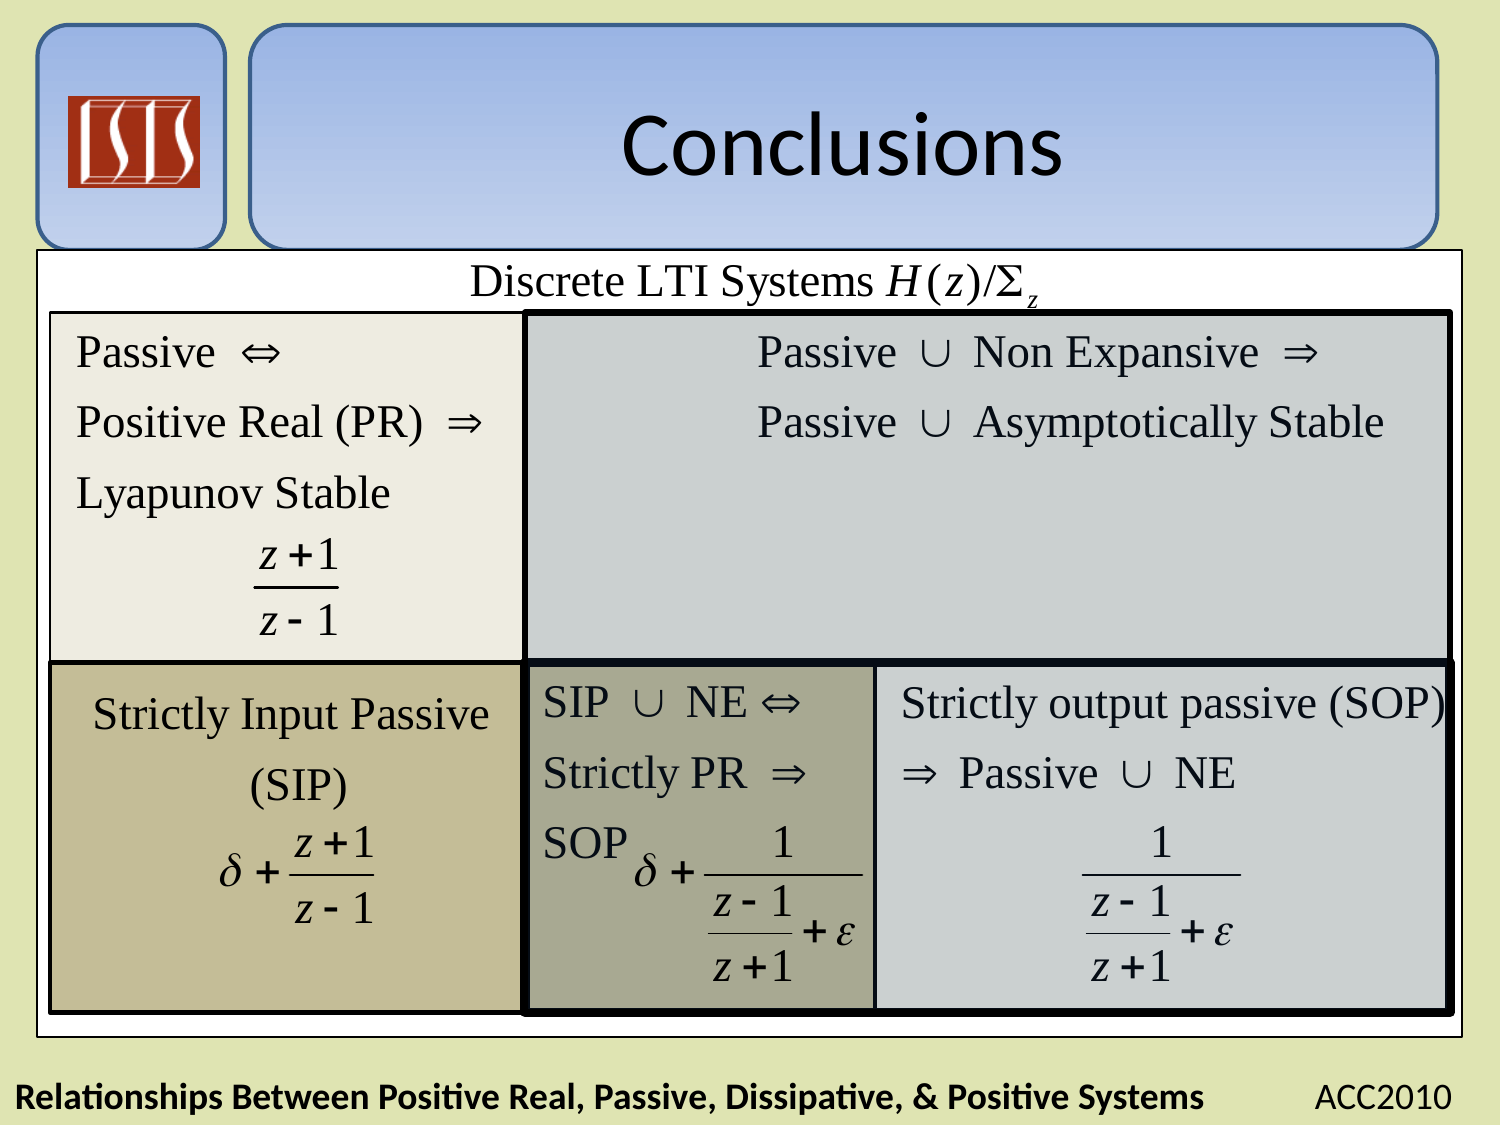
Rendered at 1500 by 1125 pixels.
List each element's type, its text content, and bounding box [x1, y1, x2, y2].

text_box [1074, 812, 1251, 993]
text_box [48, 310, 523, 660]
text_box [246, 524, 349, 647]
picture [68, 96, 200, 188]
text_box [537, 674, 827, 871]
text_box [48, 660, 523, 1015]
text_box [523, 310, 1452, 1015]
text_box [895, 674, 1455, 801]
title Conclusions [262, 45, 1425, 233]
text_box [749, 324, 1395, 458]
text_box [35, 248, 1464, 1040]
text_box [87, 687, 514, 821]
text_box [462, 249, 1049, 321]
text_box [68, 324, 526, 528]
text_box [212, 812, 385, 934]
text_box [627, 812, 874, 993]
